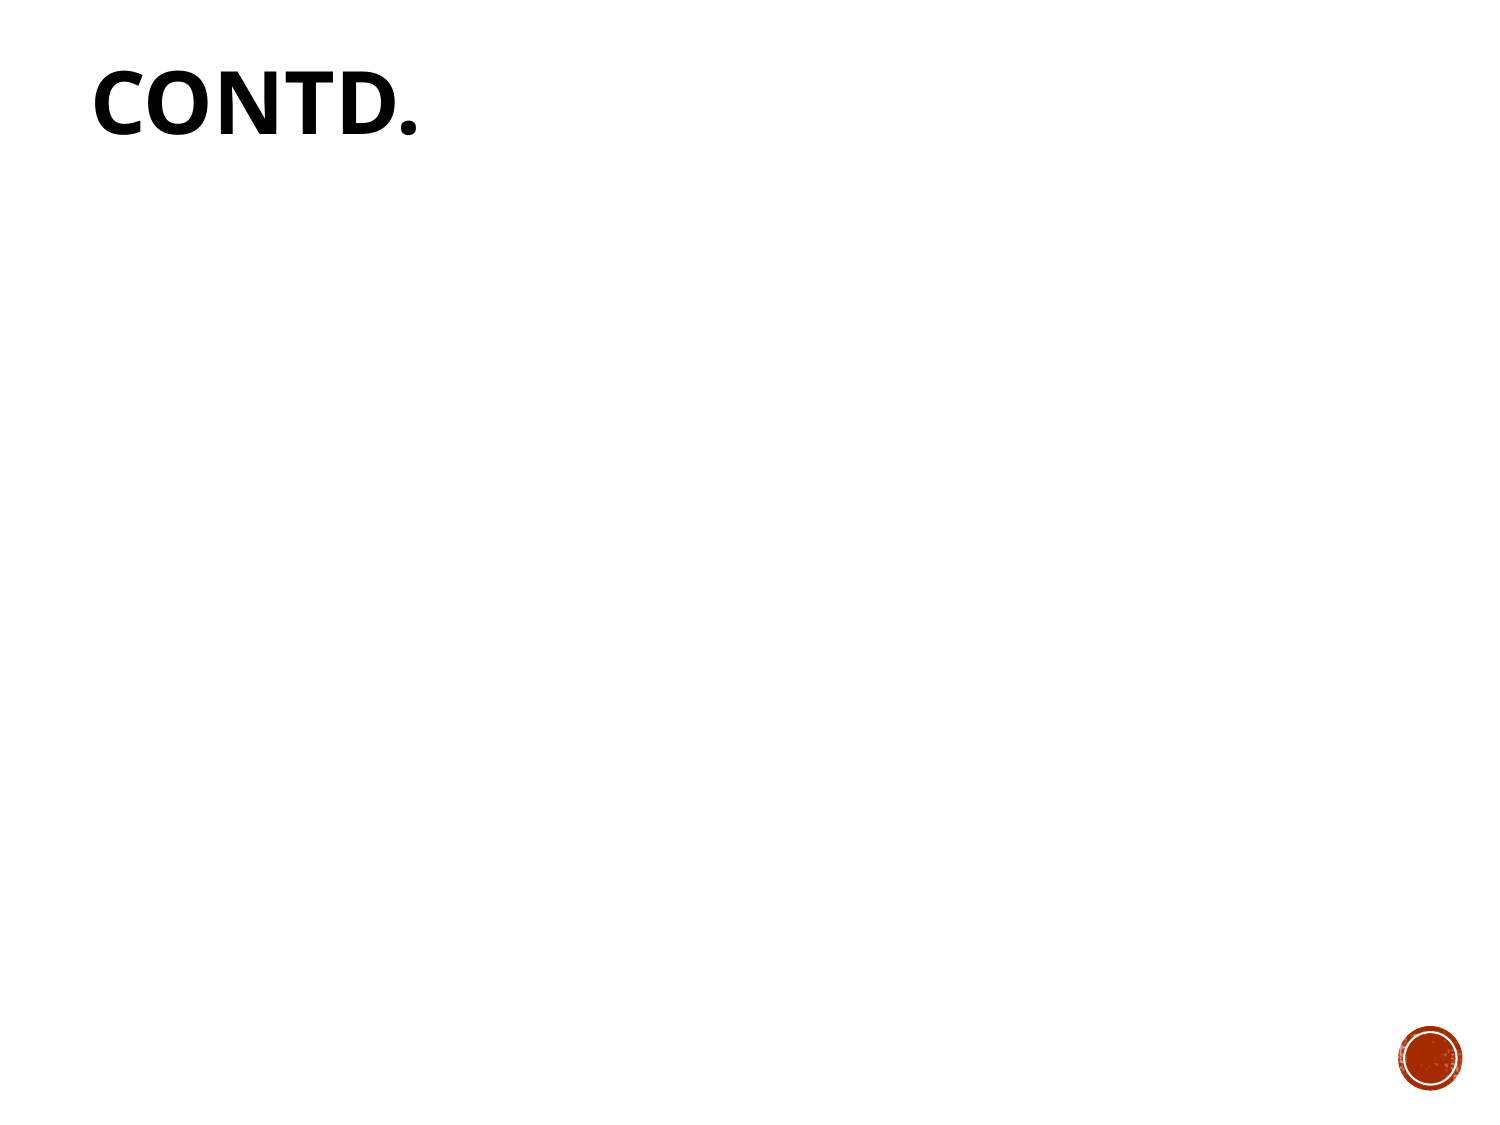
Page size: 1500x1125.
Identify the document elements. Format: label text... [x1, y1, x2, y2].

title Contd. [75, 12, 1425, 200]
